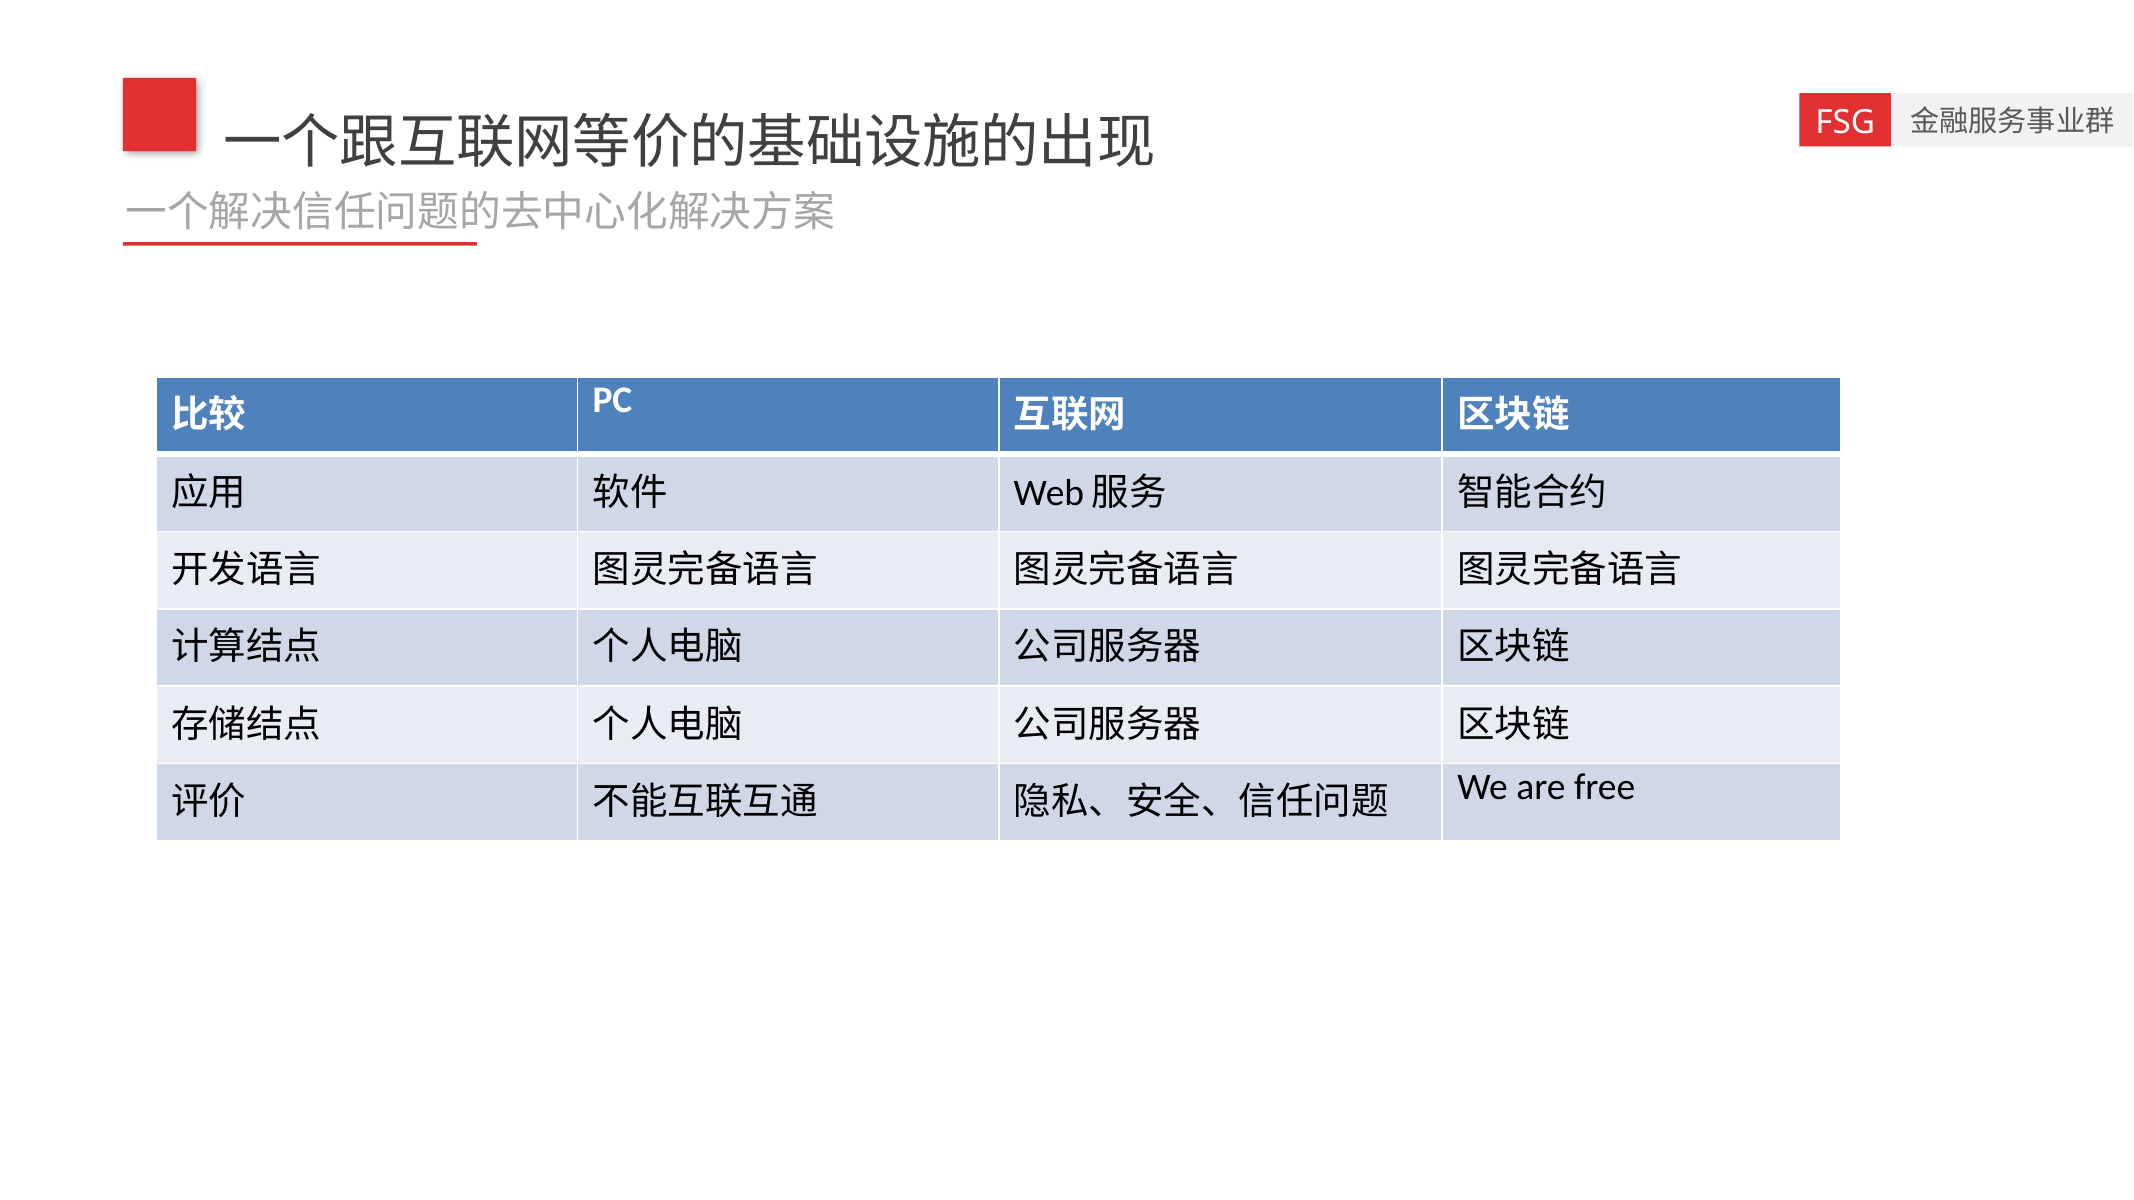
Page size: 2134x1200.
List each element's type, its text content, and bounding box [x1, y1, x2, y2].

text_box 一个跟互联网等价的基础设施的出现 [208, 27, 1184, 183]
table_cell 区块链 [1443, 610, 1840, 685]
table_cell 隐私、安全、信任问题 [1000, 764, 1441, 840]
table_cell 图灵完备语言 [1000, 532, 1441, 608]
table_cell 不能互联互通 [578, 764, 998, 840]
text_box [121, 240, 479, 248]
table_header 互联网 [1000, 378, 1441, 451]
table_header PC [578, 378, 998, 451]
table_cell 应用 [157, 457, 577, 531]
text_box 一个解决信任问题的去中心化解决方案 [110, 127, 851, 343]
table_cell 图灵完备语言 [578, 532, 998, 608]
text_box [121, 76, 198, 153]
table_cell 公司服务器 [1000, 610, 1441, 685]
table_cell 智能合约 [1443, 457, 1840, 531]
table_cell 存储结点 [157, 687, 577, 763]
table_cell 个人电脑 [578, 687, 998, 763]
table_cell We are free [1443, 764, 1840, 840]
table_cell 软件 [578, 457, 998, 531]
table_cell 开发语言 [157, 532, 577, 608]
table_cell 公司服务器 [1000, 687, 1441, 763]
table_header 区块链 [1443, 378, 1840, 451]
table_cell 个人电脑 [578, 610, 998, 685]
table_cell 计算结点 [157, 610, 577, 685]
table_header 比较 [157, 378, 577, 451]
table_cell 评价 [157, 764, 577, 840]
table_cell 图灵完备语言 [1443, 532, 1840, 608]
table_cell 区块链 [1443, 687, 1840, 763]
table_cell Web服务 [1000, 457, 1441, 531]
